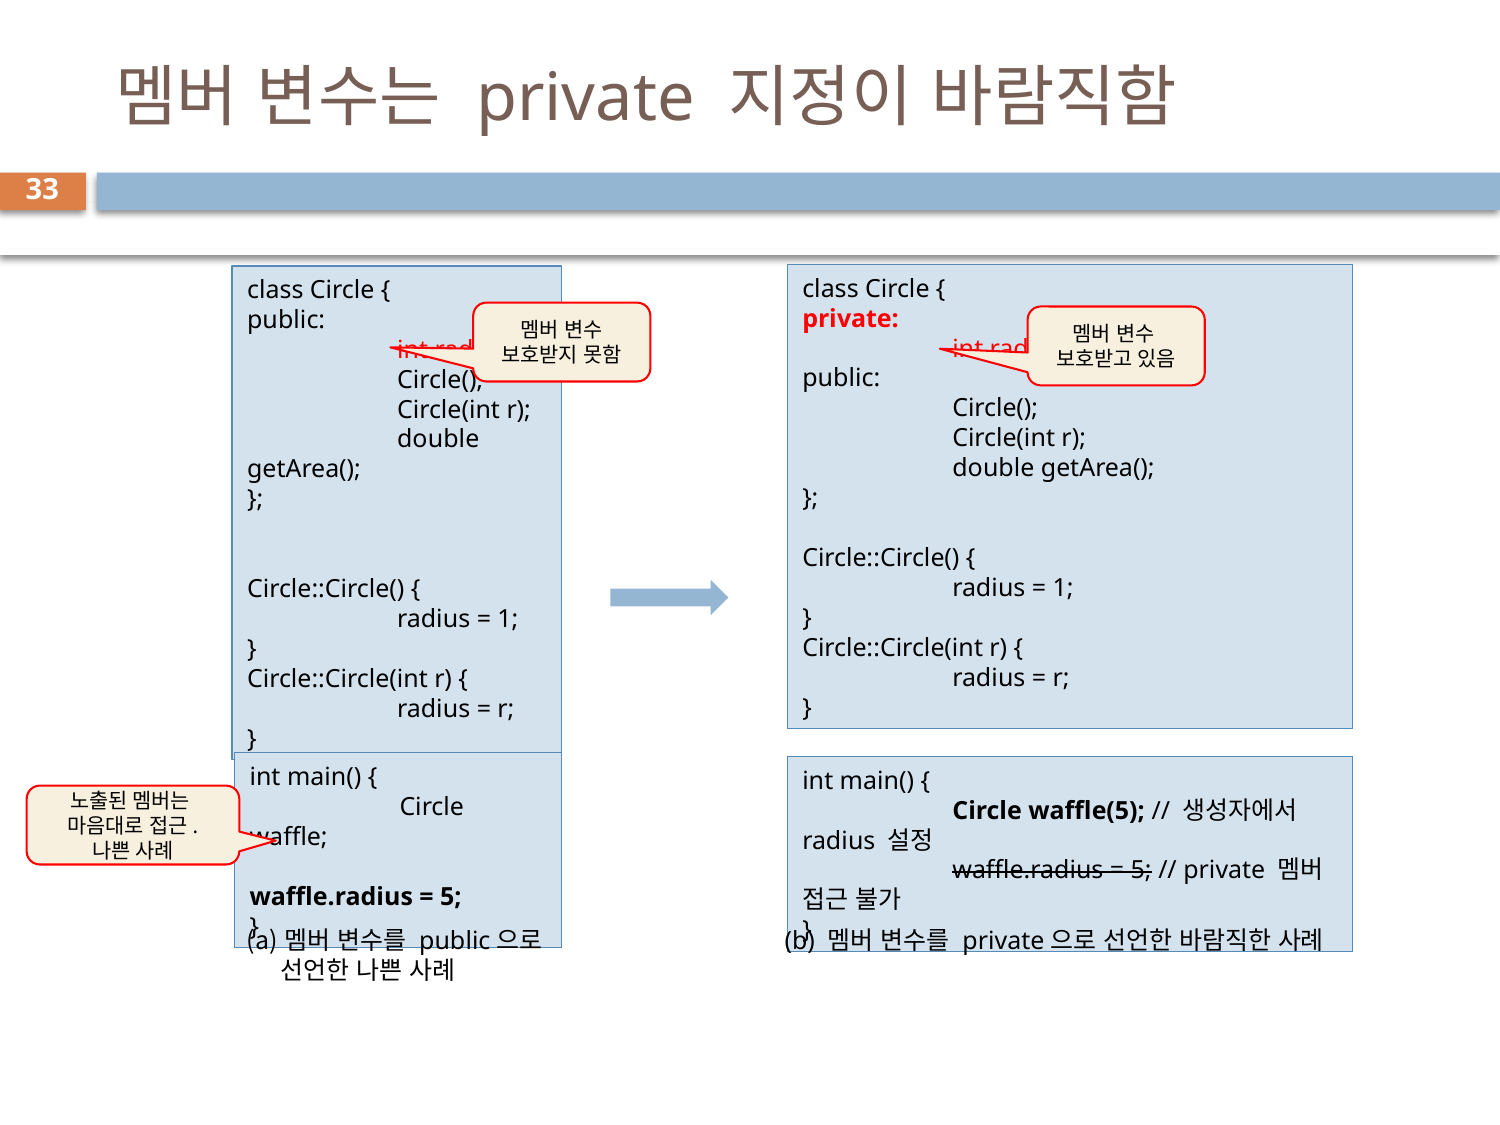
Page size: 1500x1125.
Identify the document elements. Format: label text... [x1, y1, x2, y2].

title 멤버 변수는 private 지정이 바람직함 [100, 37, 1438, 149]
text_box 멤버 변수 보호받지 못함 [388, 300, 652, 384]
text_box 멤버 변수 보호받고 있음 [938, 304, 1207, 387]
text_box 멤버 변수를 public으로 선언한 나쁜 사례 [232, 916, 565, 992]
slide_number 33 [0, 170, 87, 211]
text_box (b) 멤버 변수를 private으로 선언한 바람직한 사례 [769, 916, 1371, 962]
text_box class Circle { private: int radius; public: Circle(); Circle(int r); double getArea(); }; Circle::Circle() { radius = 1; } Circle::Circle(int r) { radius = r; } [787, 264, 1353, 729]
text_box int main() { Circle waffle; waffle.radius = 5; } [234, 752, 562, 916]
text_box class Circle { public: int radius; Circle(); Circle(int r); double getArea(); }; Circle::Circle() { radius = 1; } Circle::Circle(int r) { radius = r; } [232, 265, 562, 760]
text_box int main() { Circle waffle(5); // 생성자에서 radius 설정 waffle.radius = 5; // private 멤버 접근 불가 } [787, 756, 1353, 916]
text_box 노출된 멤버는 마음대로 접근. 나쁜 사례 [25, 783, 278, 867]
text_box [608, 578, 730, 617]
